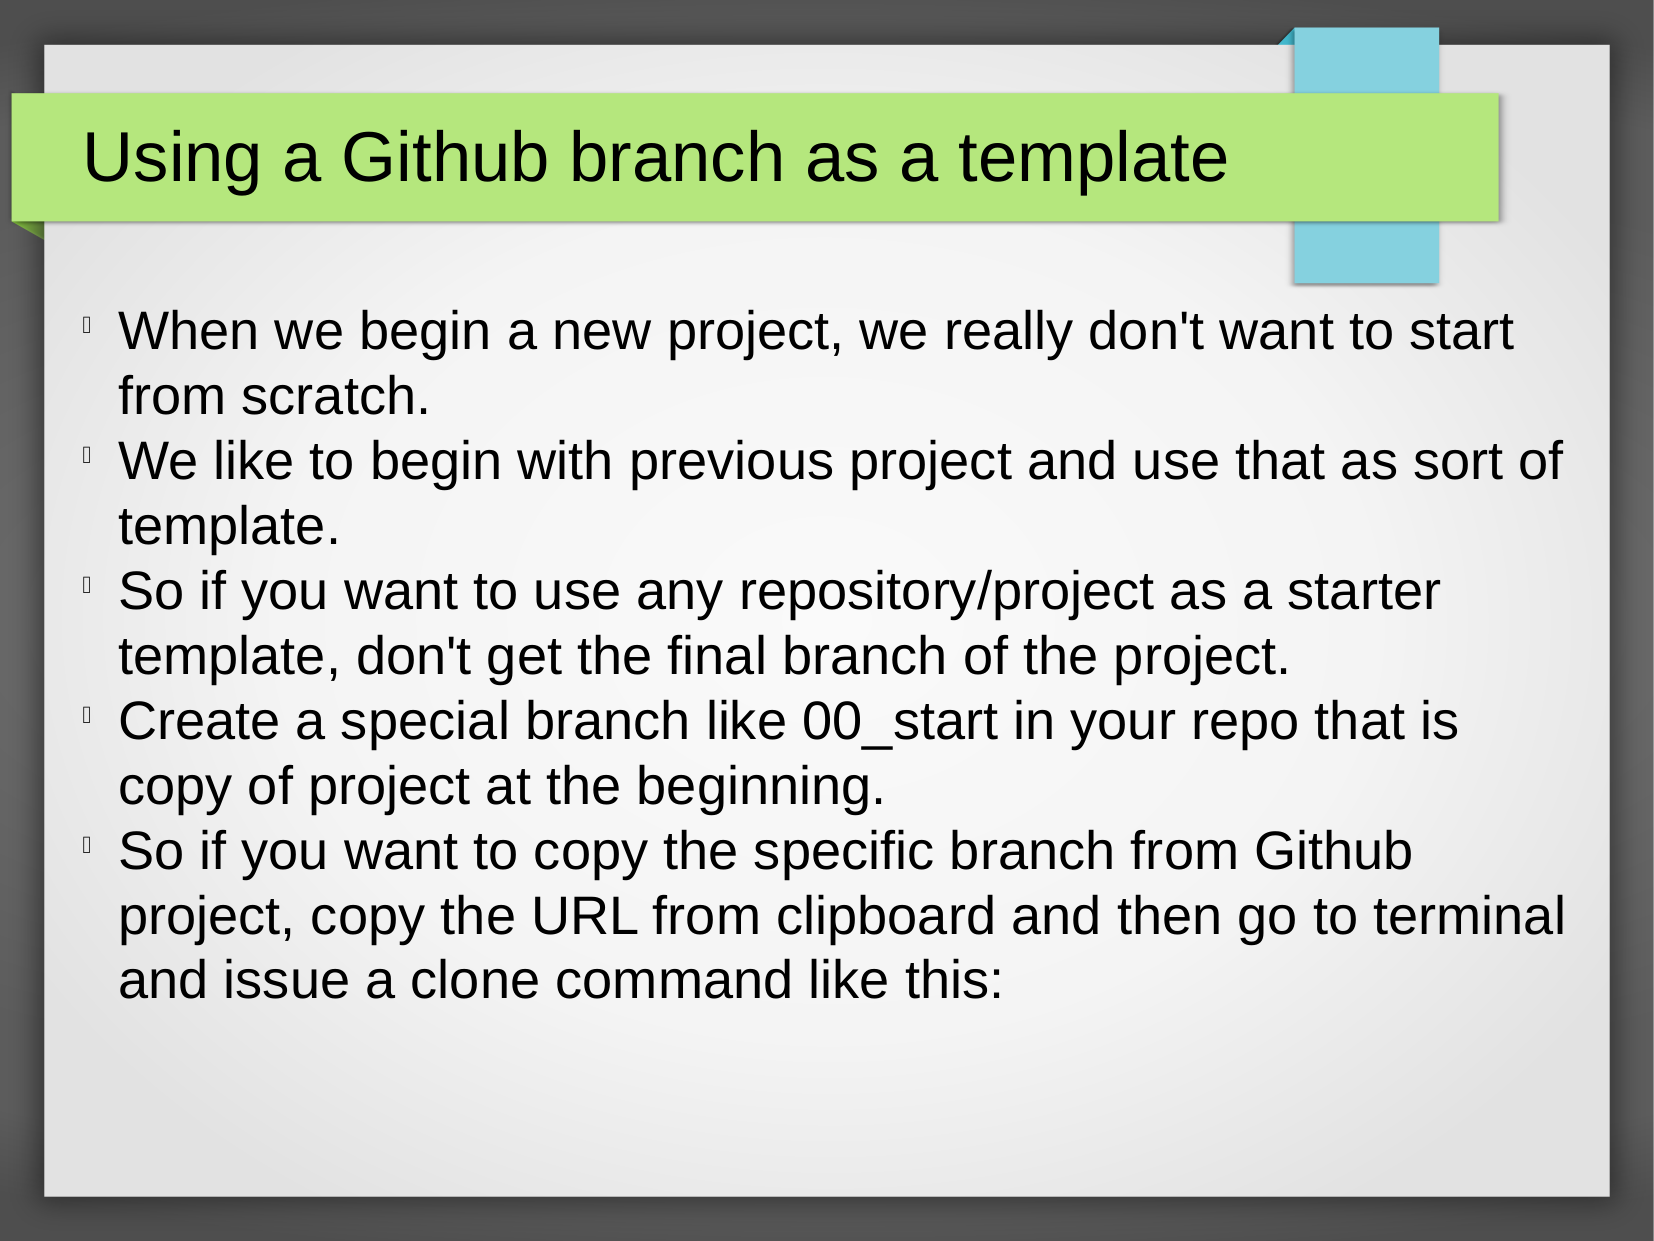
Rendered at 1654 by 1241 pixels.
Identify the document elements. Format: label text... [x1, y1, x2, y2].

text_box When we begin a new project, we really don't want to start from scratch. We like to begin with previous project and use that as sort of template. So if you want to use any repository/project as a starter template, don't get the final branch of the project. Create a special branch like 00_start in your repo that is copy of project at the beginning. So if you want to copy the specific branch from Github project, copy the URL from clipboard and then go to terminal and issue a clone command like this: [82, 295, 1571, 1015]
picture [0, 0, 1654, 1241]
text_box Using a Github branch as a template [82, 94, 1264, 213]
